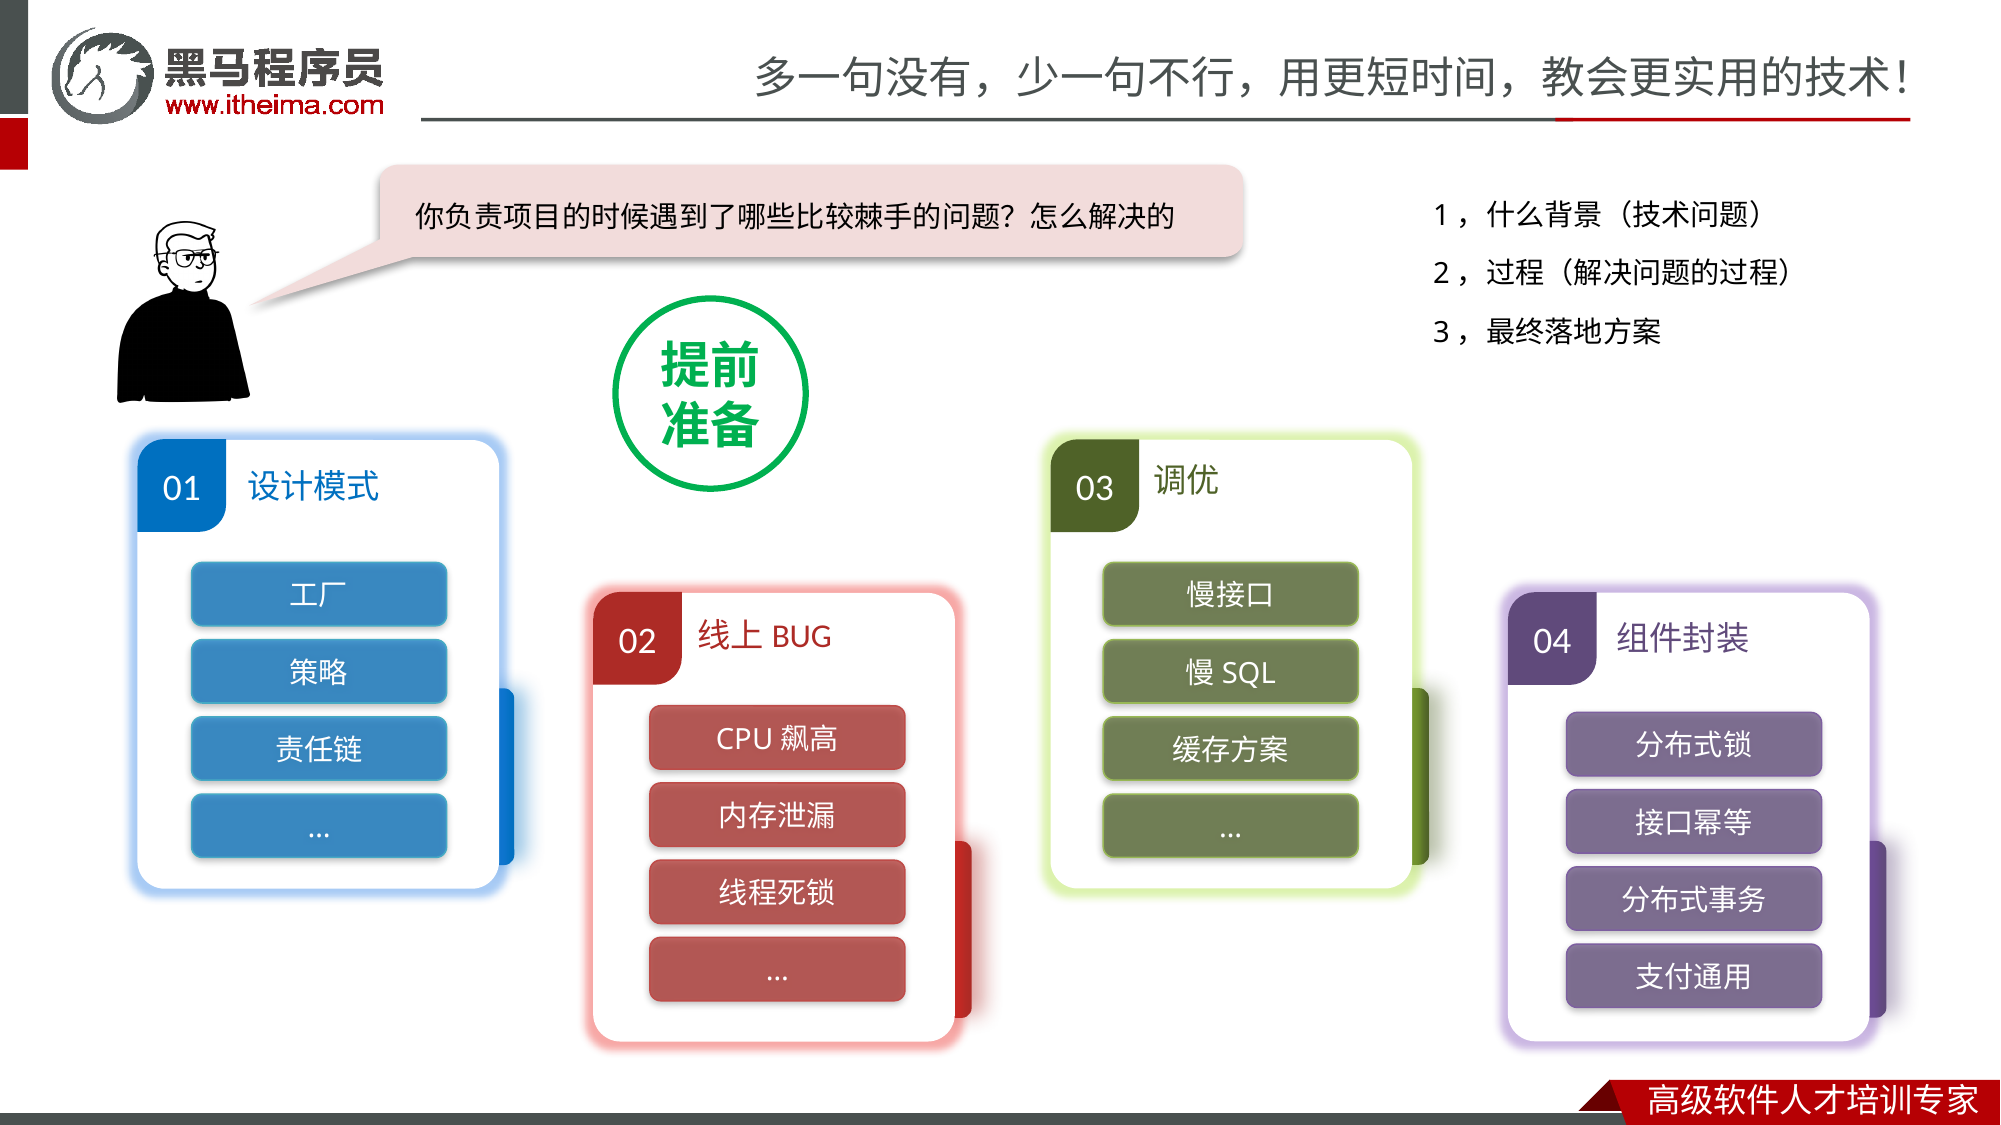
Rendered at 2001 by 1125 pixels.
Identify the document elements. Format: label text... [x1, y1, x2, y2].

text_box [1507, 591, 1887, 1042]
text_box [137, 438, 515, 889]
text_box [1050, 439, 1430, 889]
picture [111, 214, 255, 407]
picture [50, 26, 384, 125]
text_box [248, 164, 1395, 306]
text_box 提前准备 [613, 314, 808, 491]
text_box 1，什么背景（技术问题） 2，过程（解决问题的过程） 3，最终落地方案 [1418, 171, 1965, 379]
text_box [593, 591, 972, 1042]
